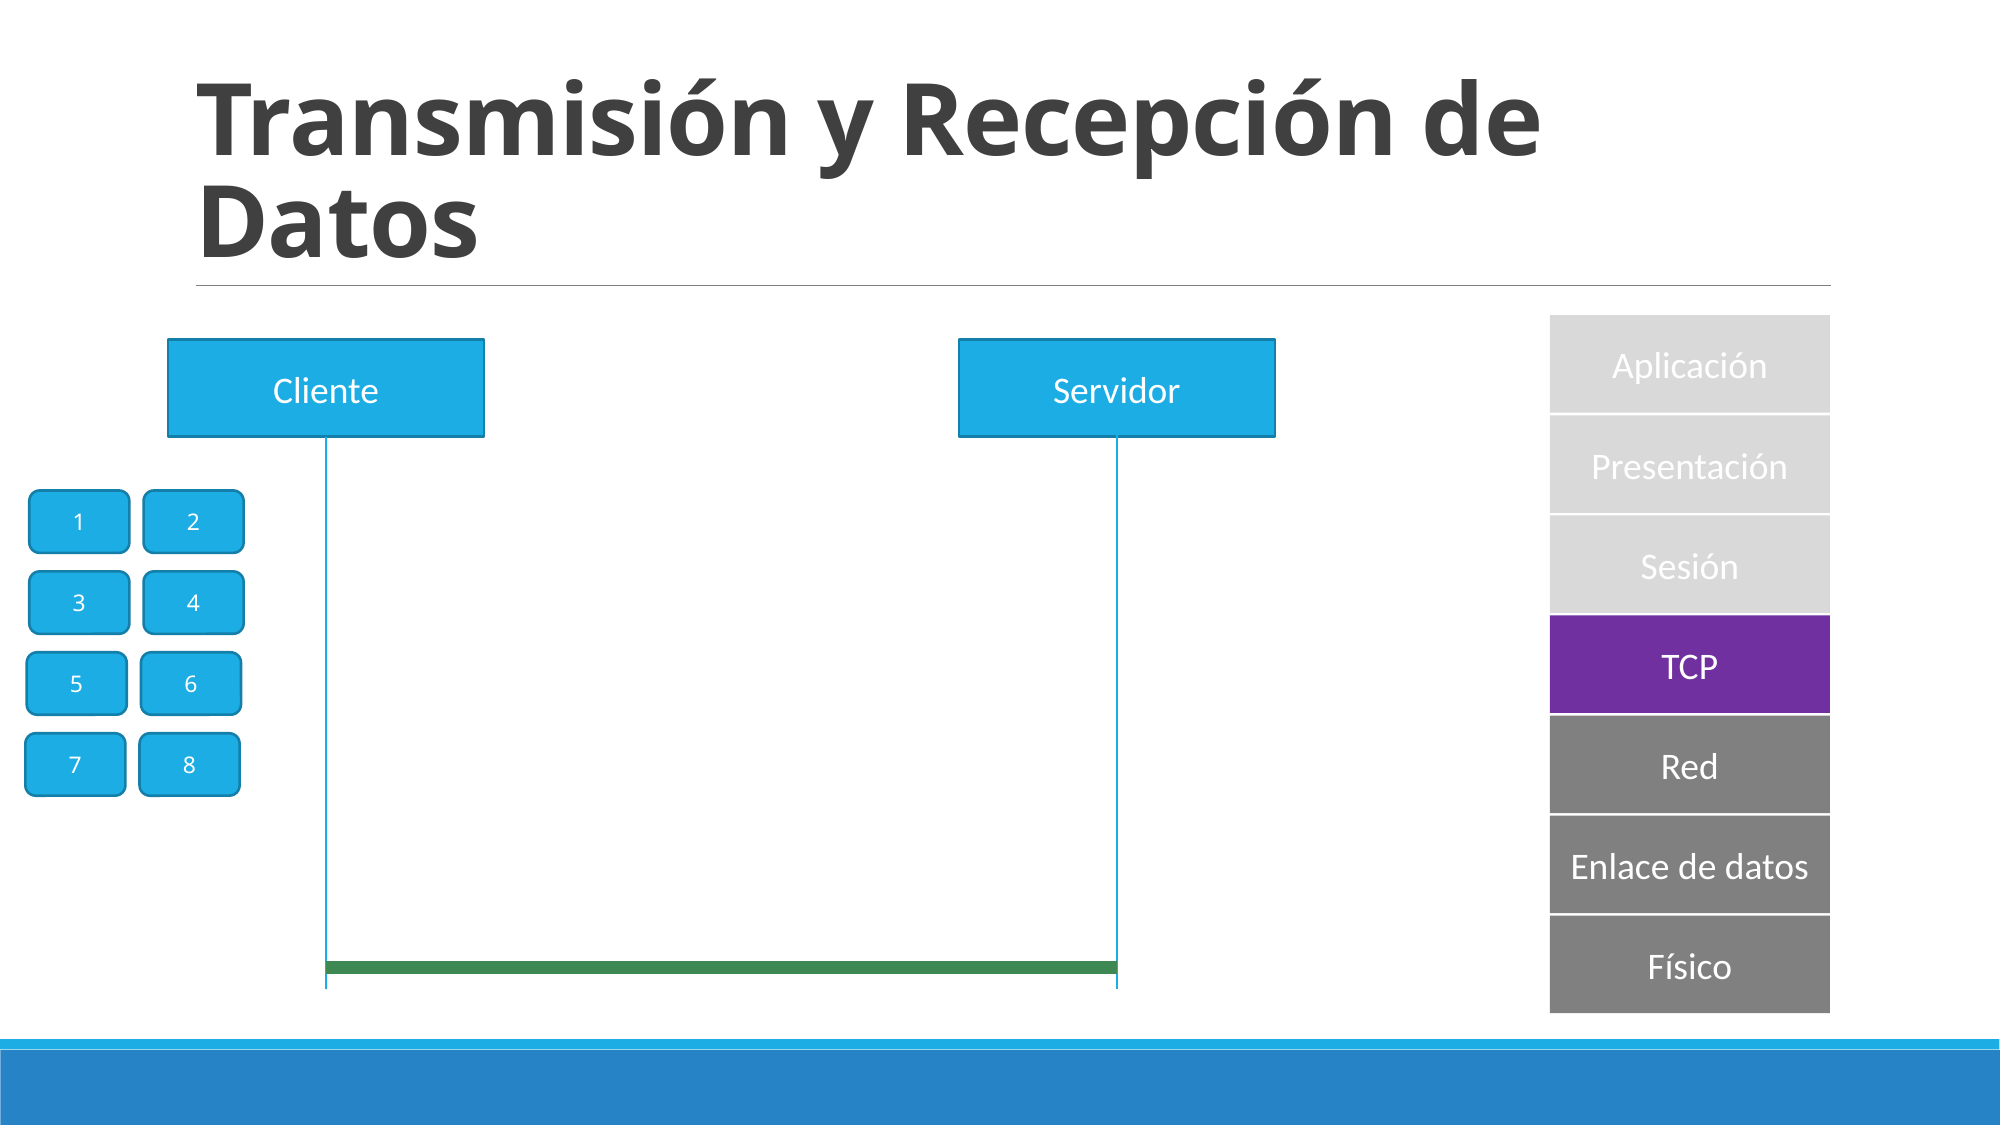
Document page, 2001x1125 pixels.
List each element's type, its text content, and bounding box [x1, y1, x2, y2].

text_box 3 [27, 570, 131, 636]
text_box 4 [142, 570, 245, 636]
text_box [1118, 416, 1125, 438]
text_box Presentación [1548, 414, 1831, 514]
text_box 6 [139, 650, 243, 717]
text_box TCP [1548, 614, 1831, 714]
text_box Físico [1548, 914, 1831, 1014]
text_box 8 [138, 731, 241, 798]
text_box 7 [24, 731, 127, 798]
text_box Cliente [167, 338, 485, 438]
text_box Servidor [958, 338, 1276, 438]
text_box Sesión [1548, 514, 1831, 614]
text_box Red [1548, 714, 1831, 814]
title Transmisión y Recepción de Datos [180, 47, 1830, 285]
text_box 1 [27, 489, 131, 555]
text_box 5 [25, 650, 129, 717]
text_box Aplicación [1548, 314, 1831, 414]
text_box Enlace de datos [1548, 814, 1831, 914]
text_box 2 [142, 489, 245, 555]
